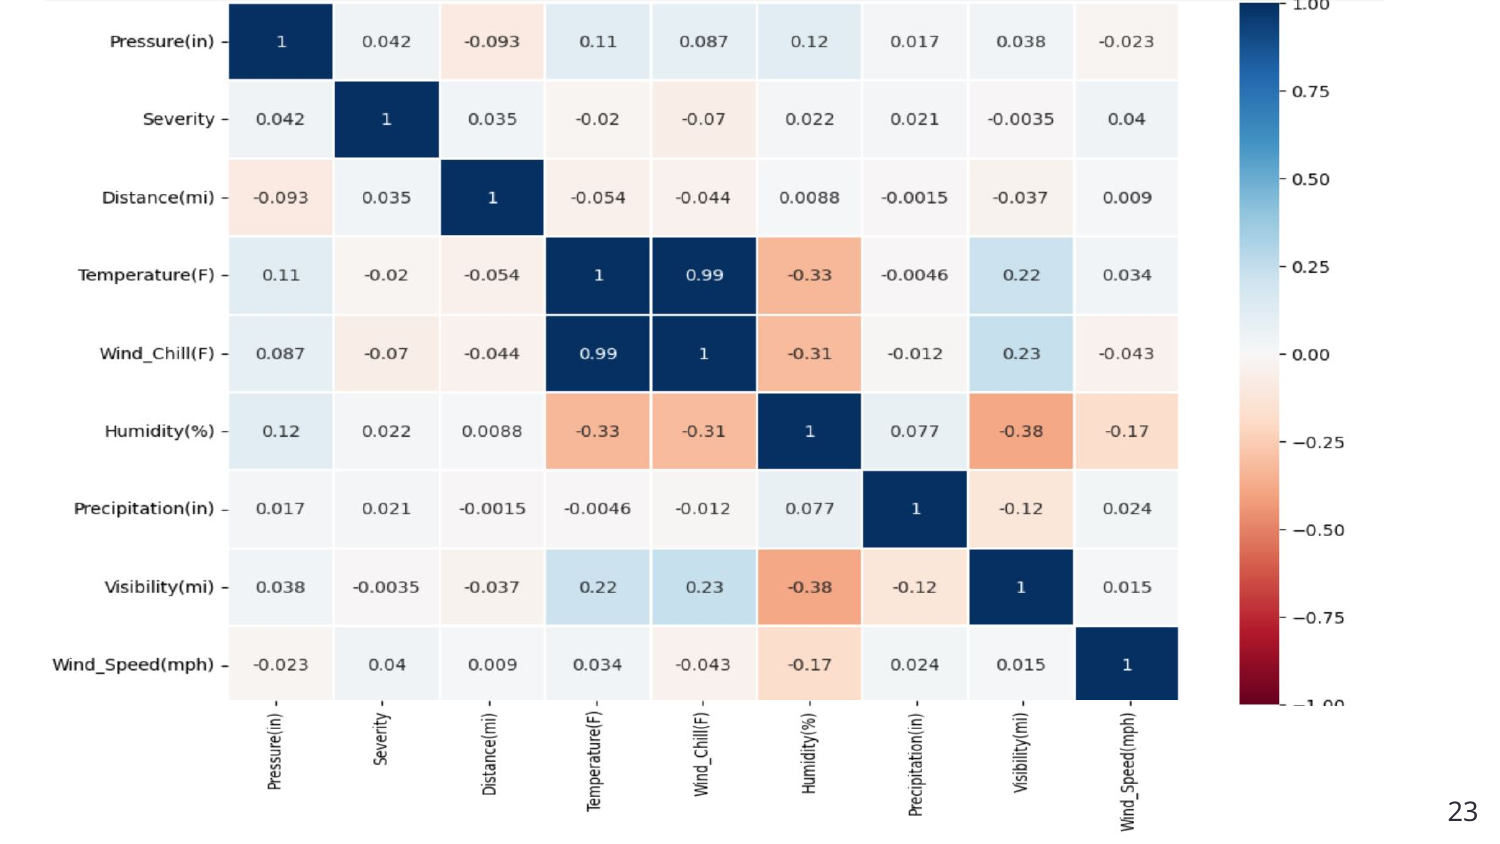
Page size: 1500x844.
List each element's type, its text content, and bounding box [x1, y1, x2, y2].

picture [44, 0, 1384, 844]
slide_number ‹#› [1403, 779, 1494, 844]
